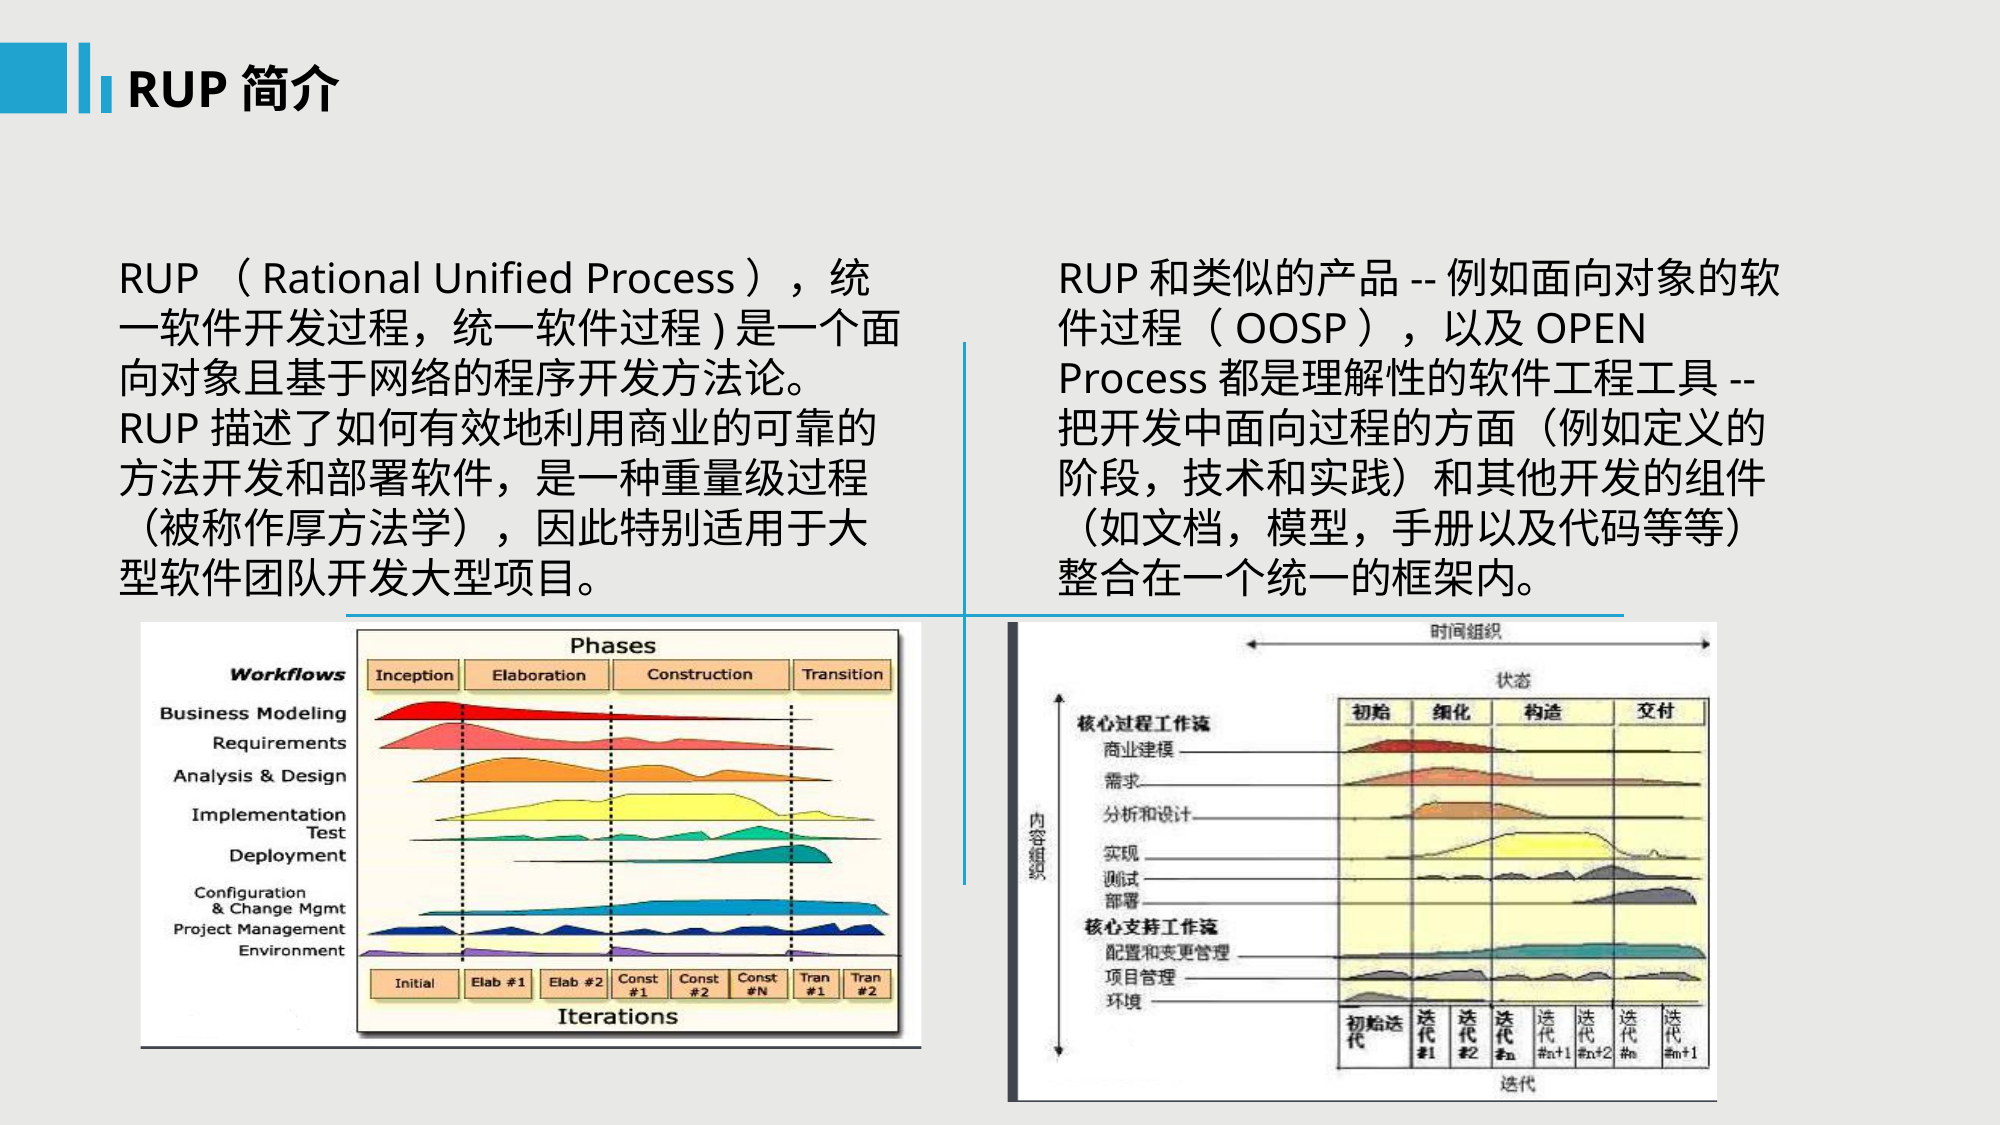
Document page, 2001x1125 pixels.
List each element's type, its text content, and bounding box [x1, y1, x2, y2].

text_box [99, 74, 111, 115]
text_box RUP和类似的产品--例如面向对象的软件过程（OOSP），以及OPEN Process都是理解性的软件工程工具--把开发中面向过程的方面（例如定义的阶段，技术和实践）和其他开发的组件（如文档，模型，手册以及代码等等）整合在一个统一的框架内。 [1042, 244, 1799, 610]
text_box [77, 41, 92, 116]
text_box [1007, 621, 1718, 1102]
text_box RUP简介 [111, 49, 433, 125]
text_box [140, 621, 922, 1050]
text_box RUP（Rational Unified Process），统一软件开发过程，统一软件过程)是一个面向对象且基于网络的程序开发方法论。 RUP描述了如何有效地利用商业的可靠的方法开发和部署软件，是一种重量级过程（被称作厚方法学），因此特别适用于大型软件团队开发大型项目。 [103, 244, 922, 610]
text_box [0, 41, 69, 116]
